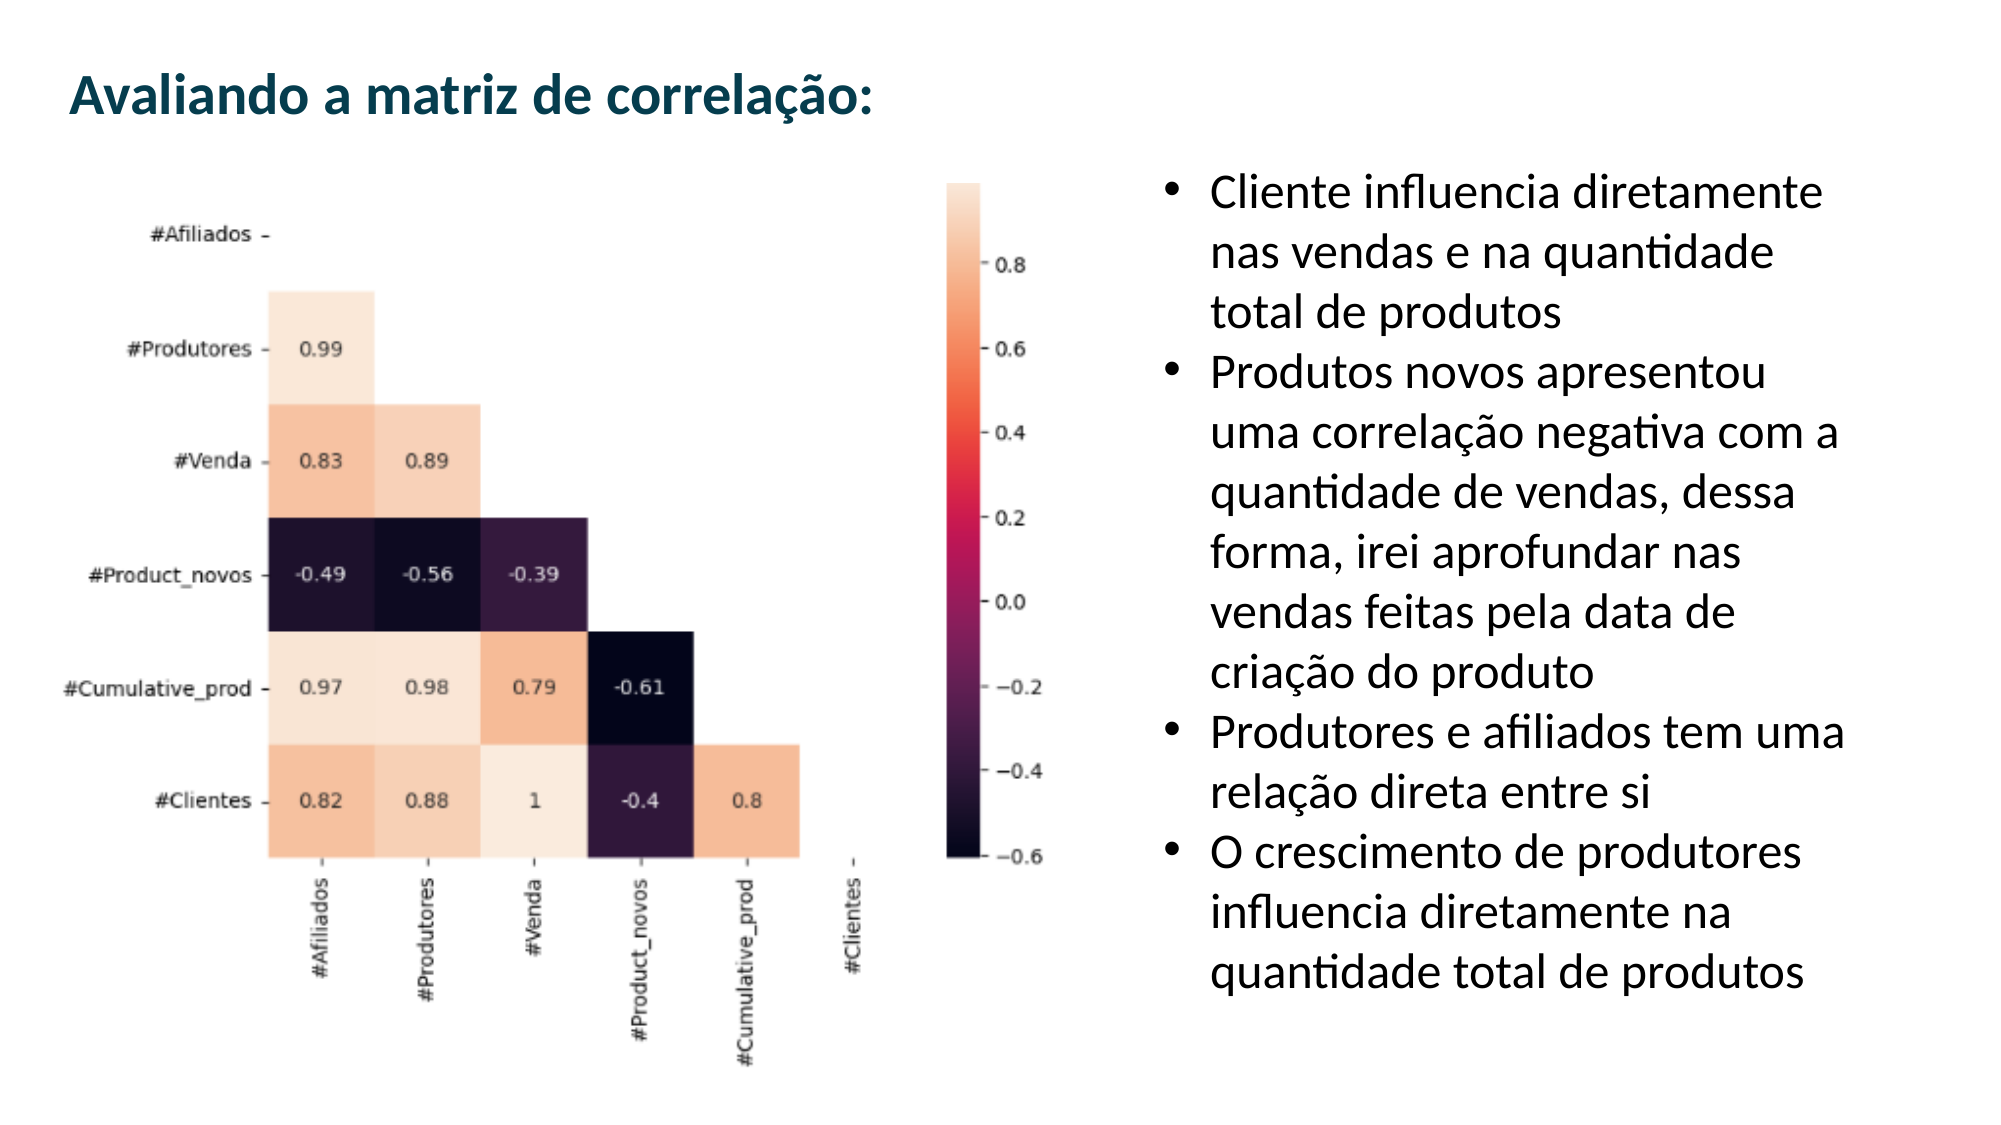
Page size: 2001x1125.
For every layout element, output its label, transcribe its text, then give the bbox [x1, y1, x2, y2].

picture [54, 183, 1049, 1077]
text_box Avaliando a matriz de correlação: [54, 48, 1945, 134]
text_box Cliente influencia diretamente nas vendas e na quantidade total de produtos Produtos novos apresentou uma correlação negativa com a quantidade de vendas, dessa forma, irei aprofundar nas vendas feitas pela data de criação do produto Produtores e afiliados tem uma relação direta entre si O crescimento de produtores influencia diretamente na quantidade total de produtos [1148, 150, 1872, 1006]
